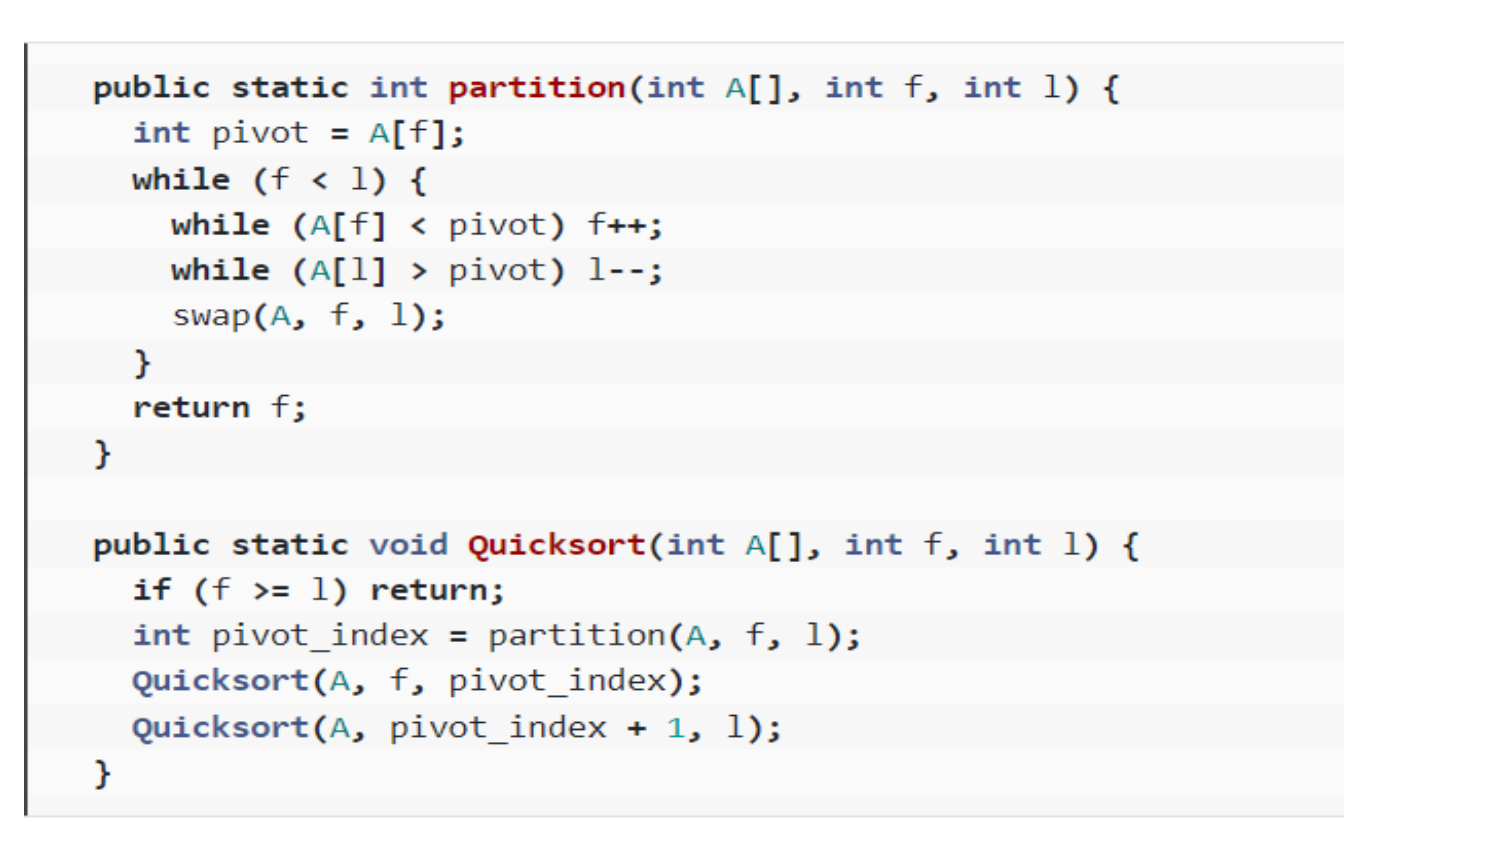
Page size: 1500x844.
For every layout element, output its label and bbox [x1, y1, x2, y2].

picture [24, 9, 1344, 835]
